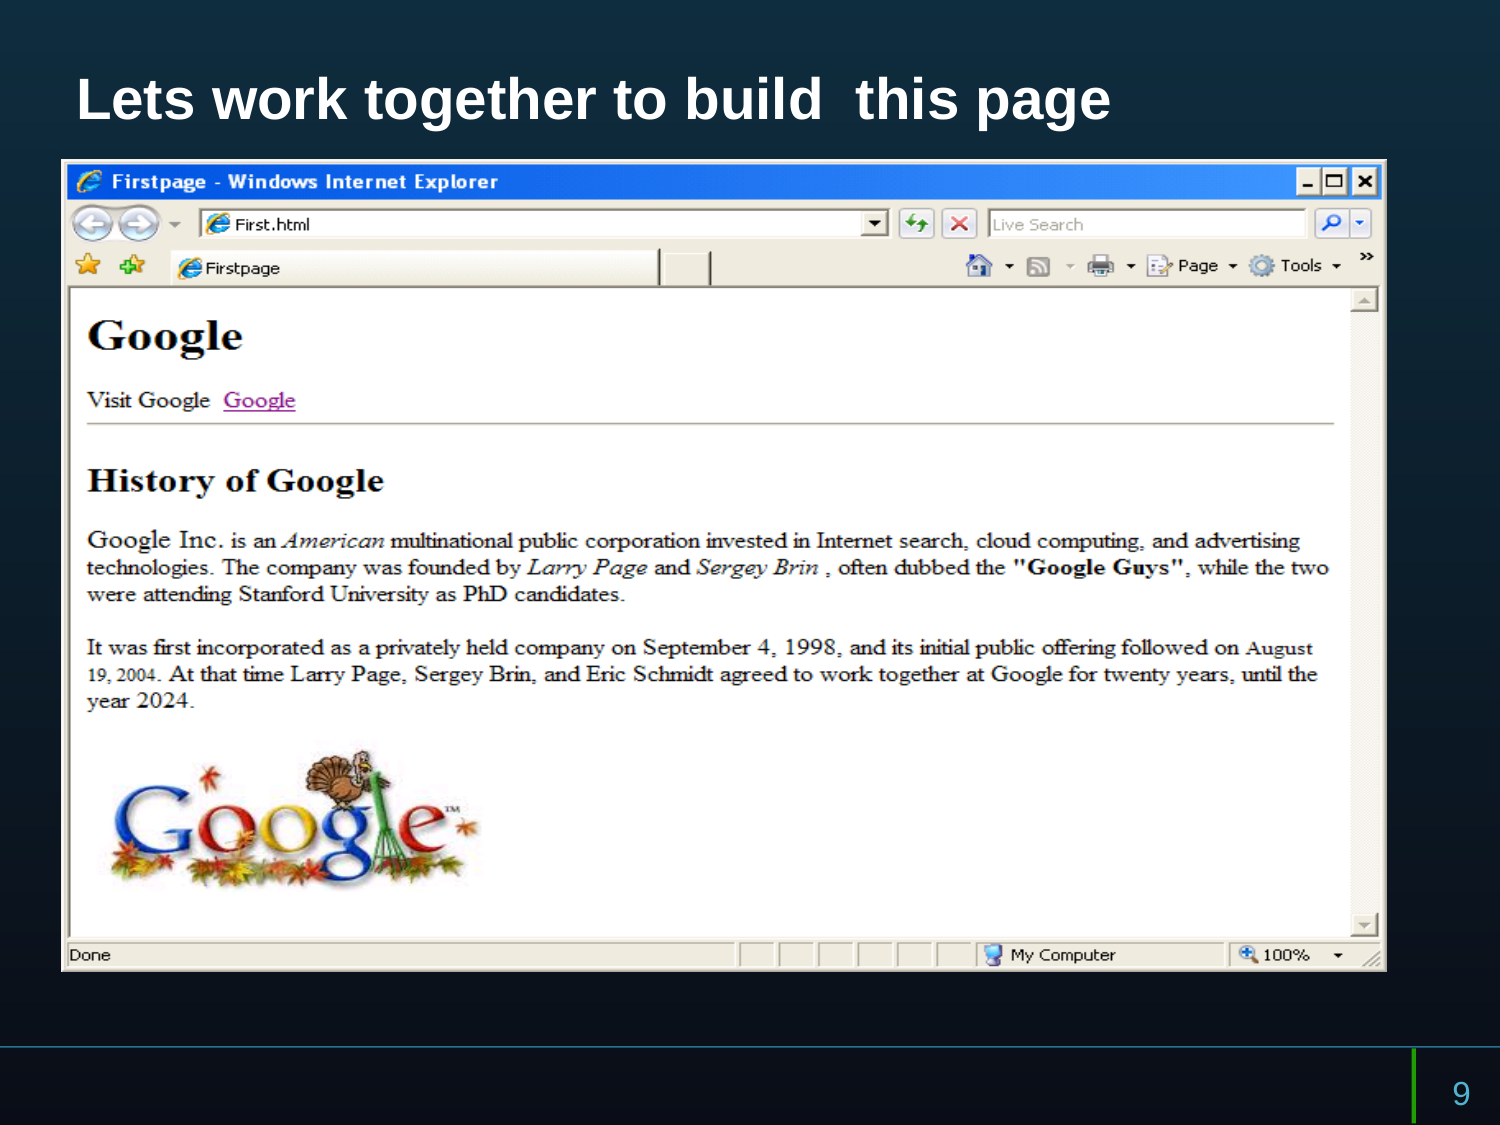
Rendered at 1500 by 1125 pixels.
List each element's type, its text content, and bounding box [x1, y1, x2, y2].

title Lets work together to build this page [61, 54, 1438, 154]
picture [60, 159, 1387, 973]
slide_number 9 [1437, 1065, 1500, 1103]
